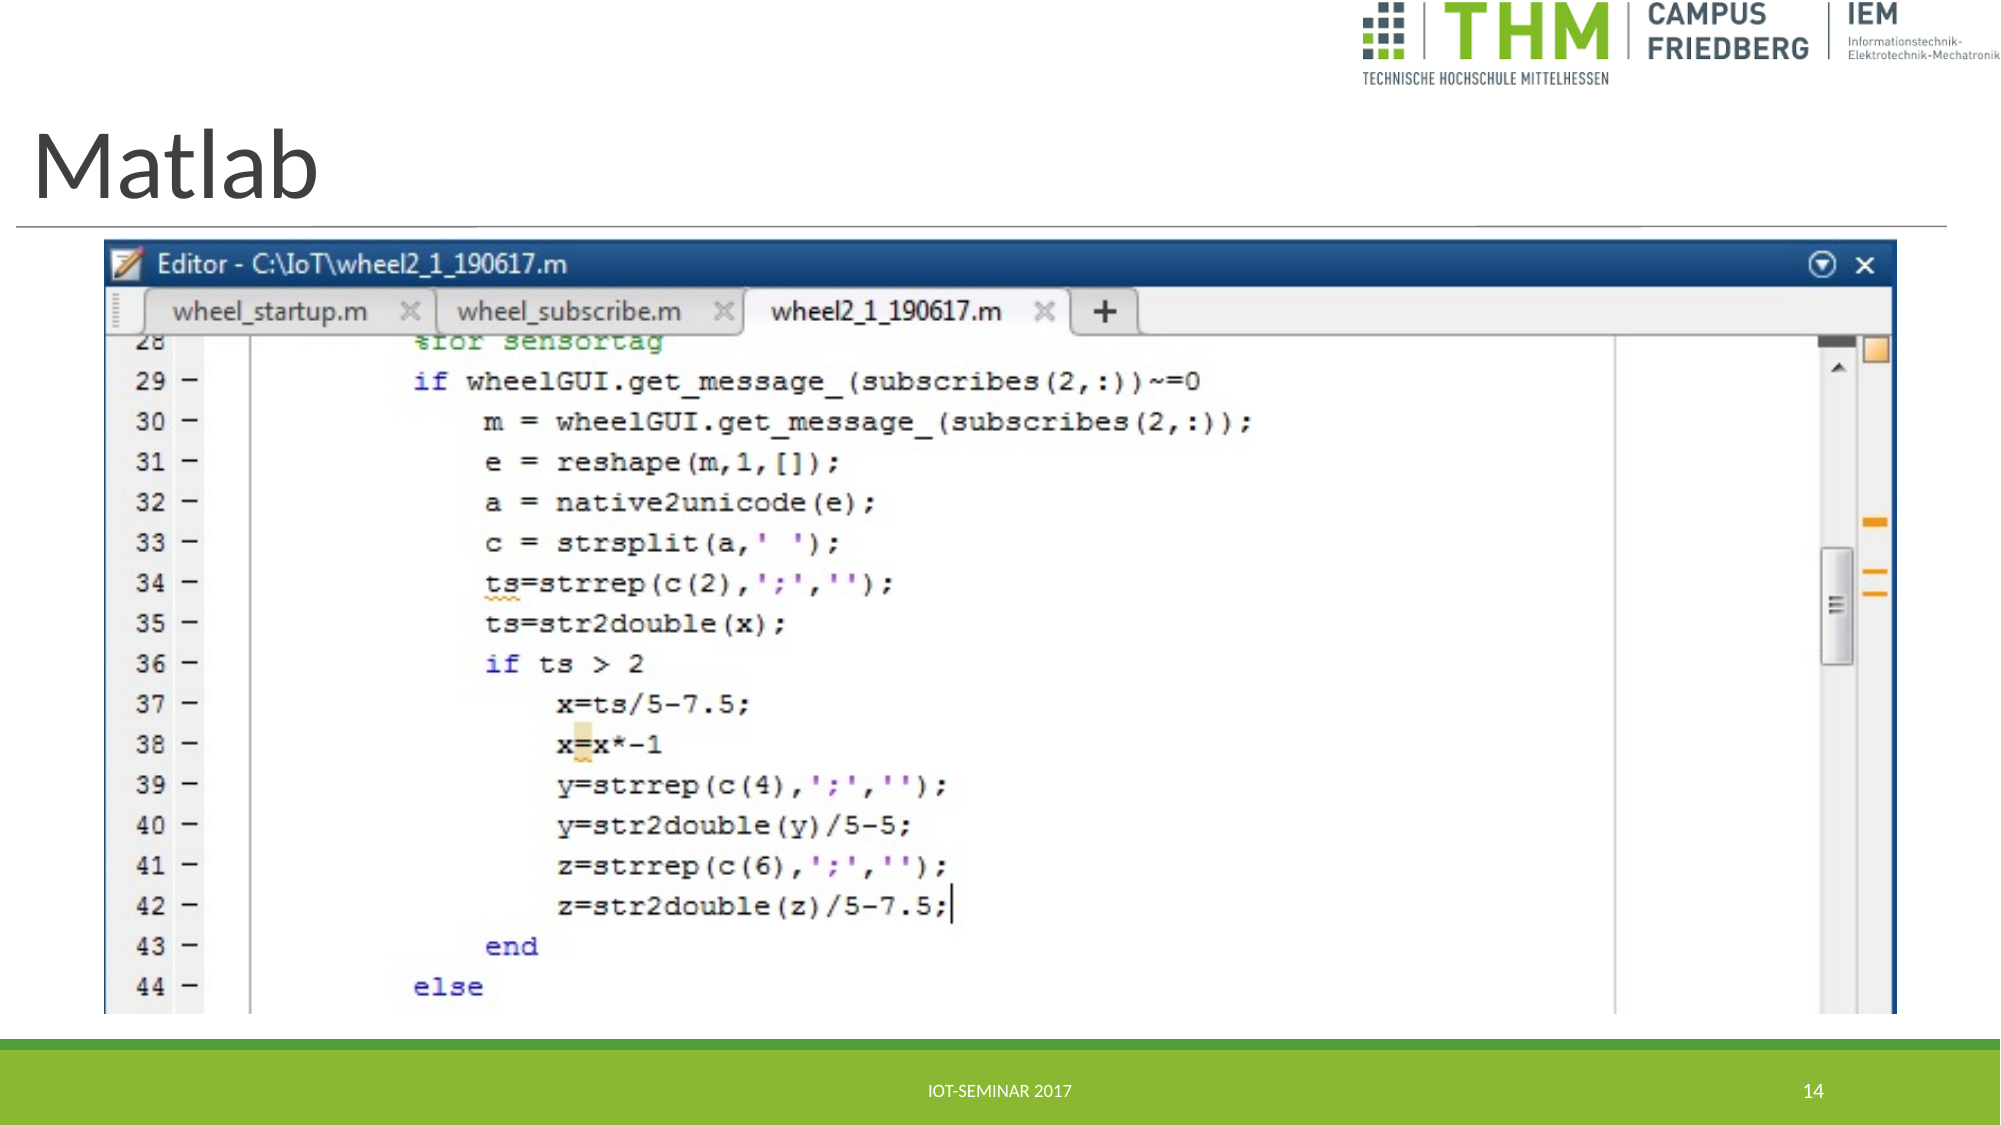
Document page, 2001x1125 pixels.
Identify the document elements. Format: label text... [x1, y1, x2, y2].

slide_number 14 [1624, 1059, 1840, 1120]
picture [1363, 2, 2000, 85]
title Matlab [16, 64, 1461, 227]
footer IOT-SEMINAR 2017 [604, 1059, 1396, 1120]
picture [104, 238, 1897, 1015]
